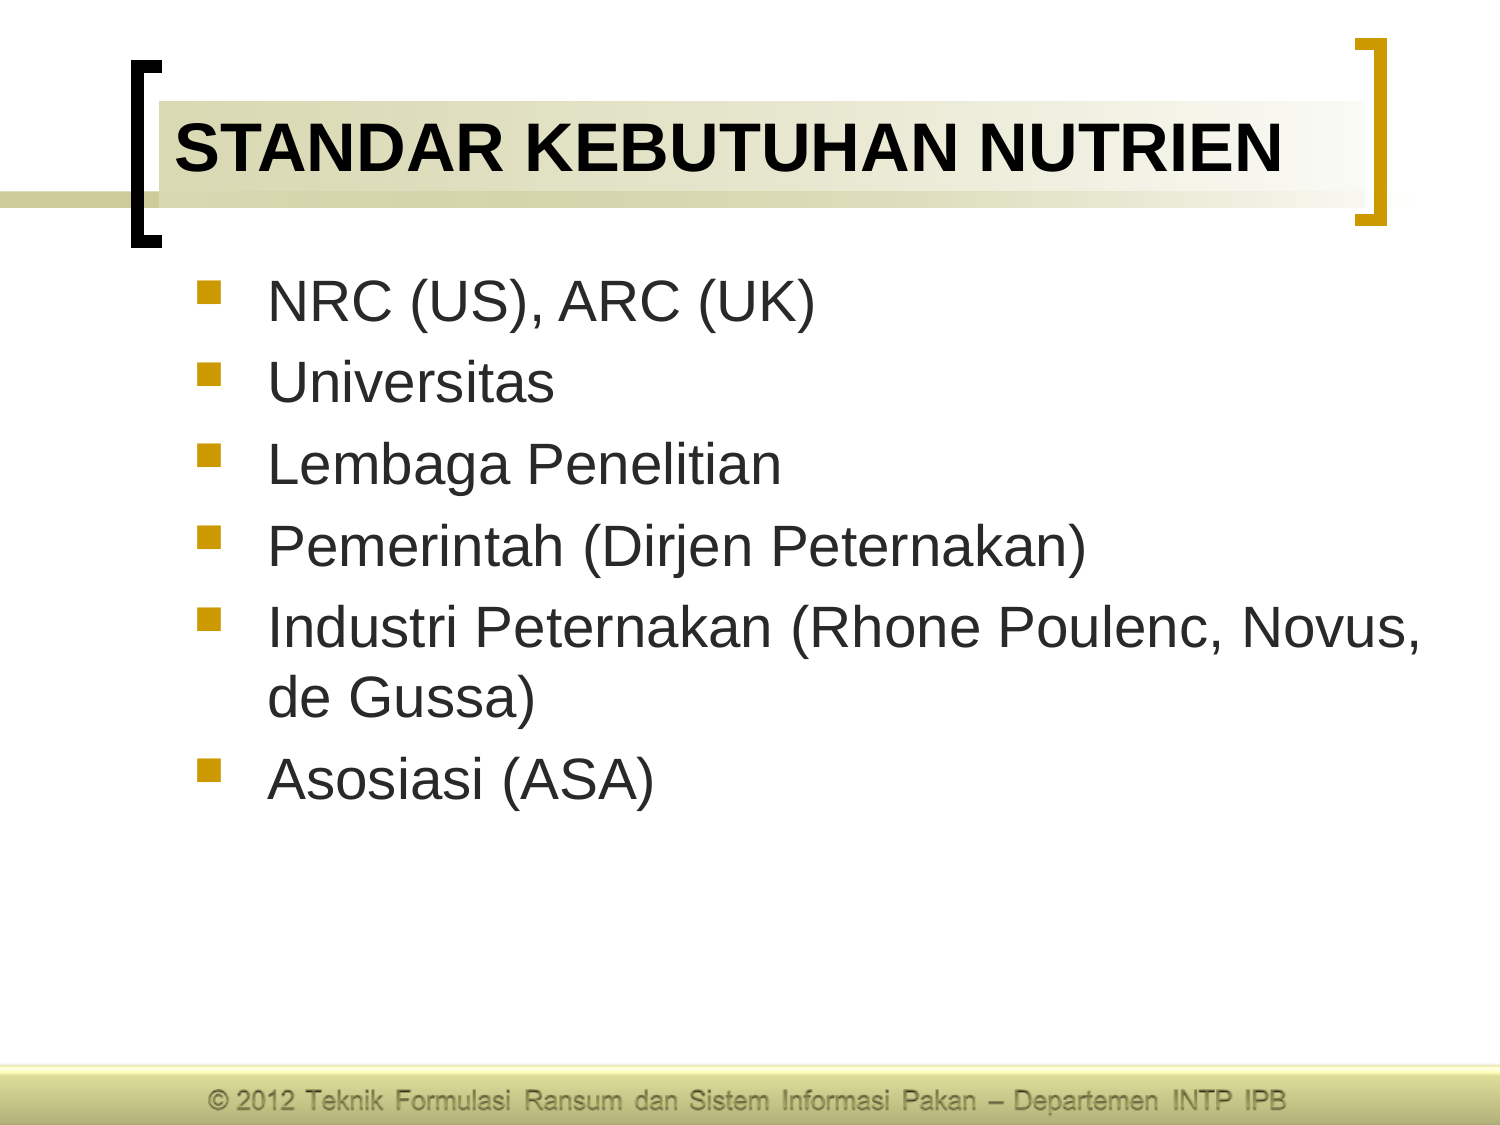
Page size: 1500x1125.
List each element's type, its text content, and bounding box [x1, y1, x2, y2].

title STANDAR KEBUTUHAN NUTRIEN [159, 42, 1341, 193]
text_box [159, 101, 1365, 208]
picture [0, 1061, 1500, 1125]
list NRC (US), ARC (UK) Universitas Lembaga Penelitian Pemerintah (Dirjen Peternakan) Industri Peternakan (Rhone Poulenc, Novus, de Gussa) Asosiasi (ASA) [178, 255, 1448, 980]
